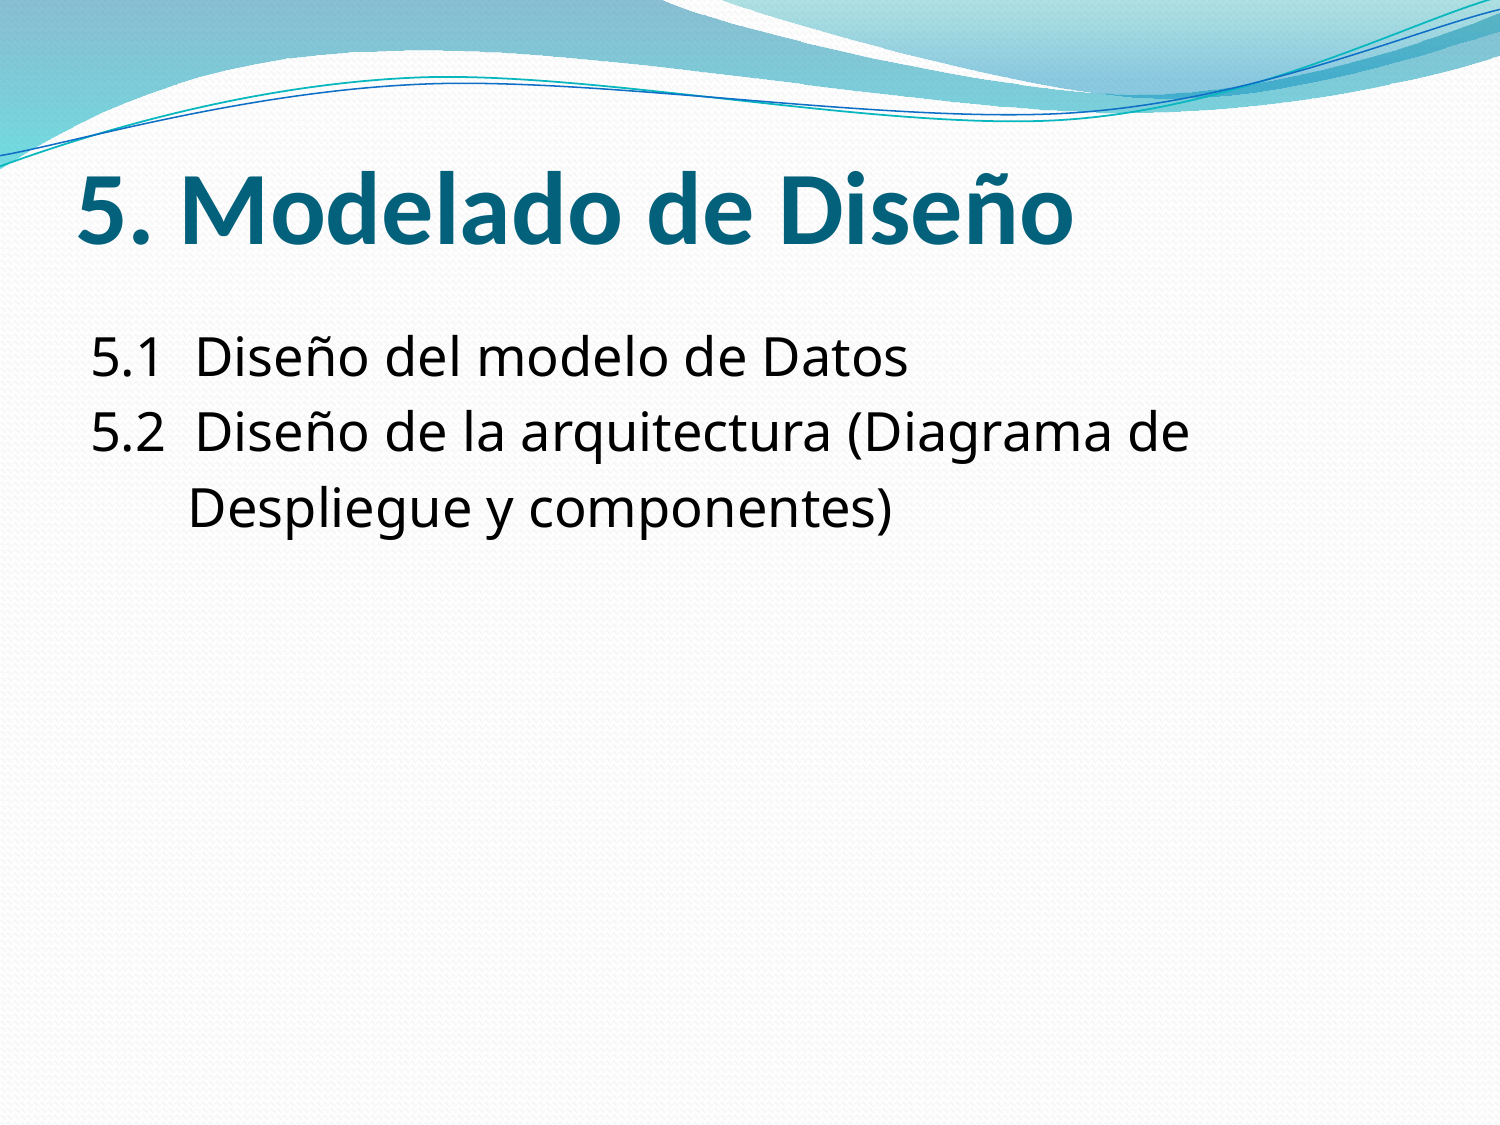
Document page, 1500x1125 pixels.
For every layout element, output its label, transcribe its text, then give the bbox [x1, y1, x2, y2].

title 5. Modelado de Diseño [74, 77, 1426, 266]
list 5.1 Diseño del modelo de Datos 5.2 Diseño de la arquitectura (Diagrama de Despliegue y componentes) [74, 314, 1426, 1035]
